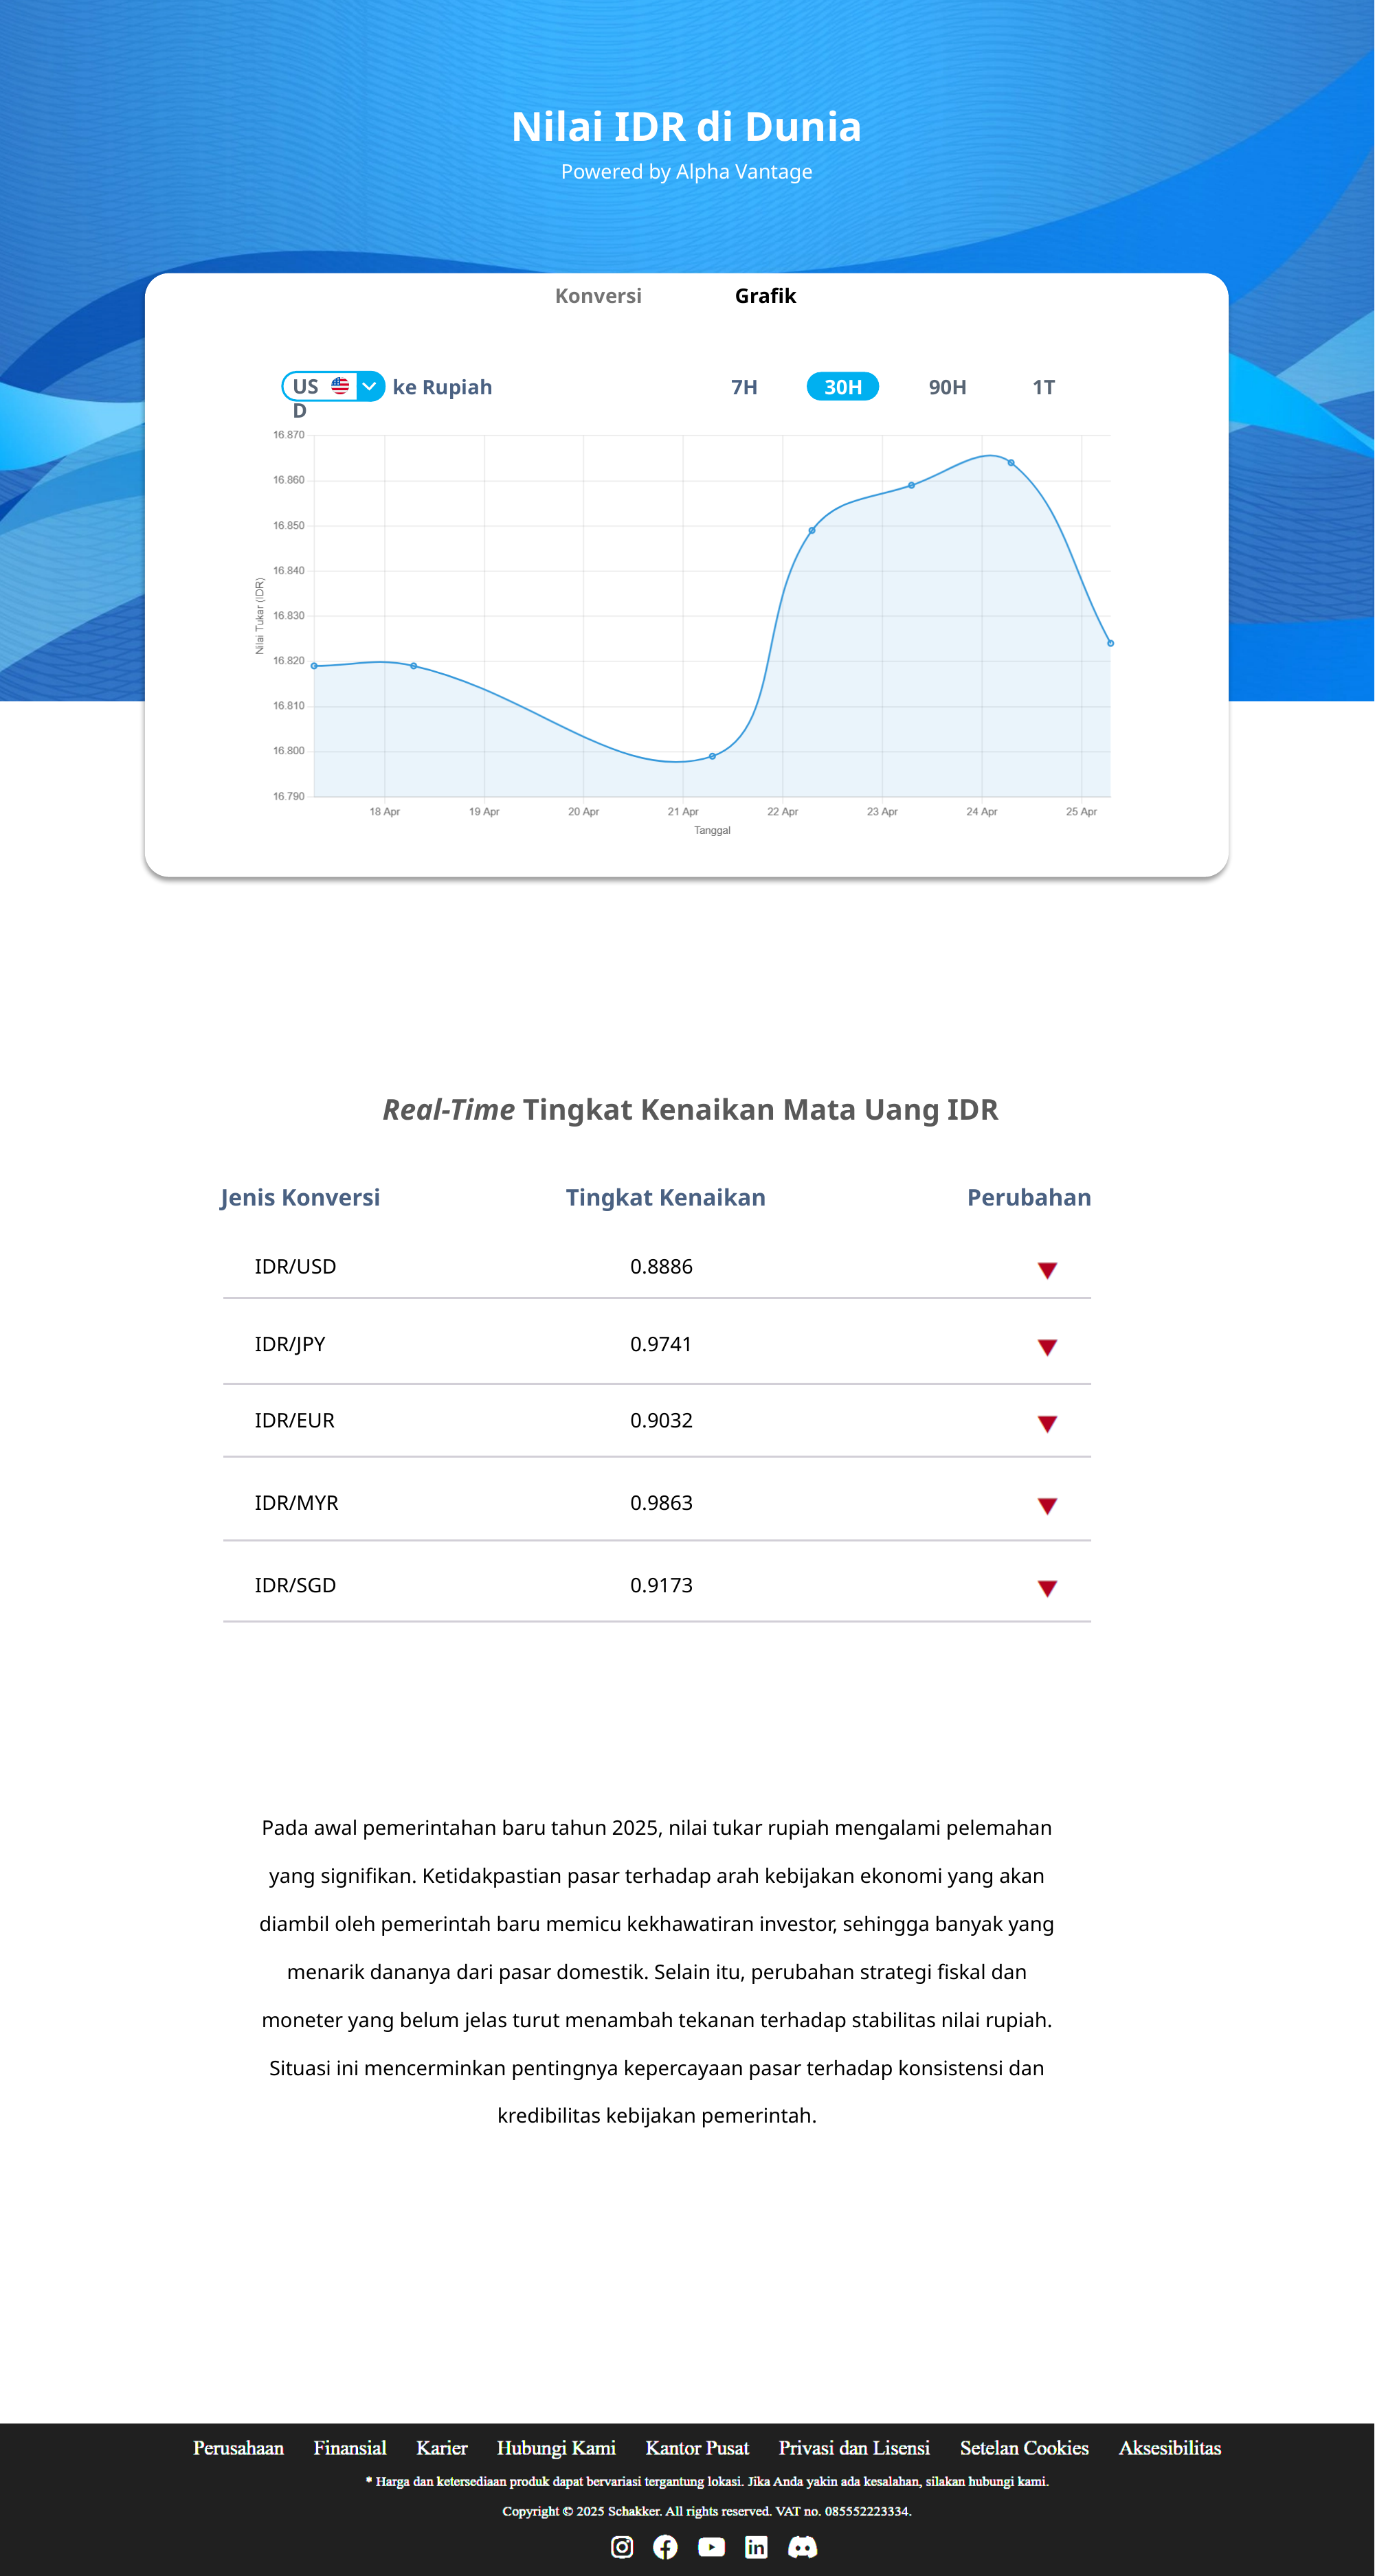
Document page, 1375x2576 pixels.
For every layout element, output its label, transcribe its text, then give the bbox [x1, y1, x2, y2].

text_box IDR/EUR [245, 1403, 385, 1437]
text_box Pada awal pemerintahan baru tahun 2025, nilai tukar rupiah mengalami pelemahan yang signifikan. Ketidakpastian pasar terhadap arah kebijakan ekonomi yang akan diambil oleh pemerintah baru memicu kekhawatiran investor, sehingga banyak yang menarik dananya dari pasar domestik. Selain itu, perubahan strategi fiskal dan moneter yang belum jelas turut menambah tekanan terhadap stabilitas nilai rupiah. Situasi ini mencerminkan pentingnya kepercayaan pasar terhadap konsistensi dan kredibilitas kebijakan pemerintah. [238, 1785, 1077, 2132]
text_box IDR/JPY [245, 1326, 381, 1361]
picture [1025, 1408, 1071, 1443]
text_box 0.9173 [620, 1567, 738, 1602]
text_box Real-Time Tingkat Kenaikan Mata Uang IDR [304, 1086, 1070, 1131]
picture [1025, 1572, 1071, 1607]
text_box 0.8886 [620, 1249, 738, 1284]
picture [1025, 1332, 1071, 1366]
picture [0, 0, 1374, 702]
picture [0, 2424, 1374, 2576]
text_box 0.9032 [620, 1403, 738, 1437]
text_box IDR/SGD [245, 1567, 394, 1602]
text_box IDR/MYR [245, 1485, 394, 1519]
text_box Perubahan [957, 1177, 1140, 1215]
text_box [144, 273, 1229, 878]
text_box 0.9741 [620, 1326, 738, 1361]
text_box Tingkat Kenaikan [555, 1177, 827, 1215]
picture [1025, 1254, 1071, 1289]
picture [1025, 1491, 1071, 1525]
text_box Jenis Konversi [210, 1177, 436, 1215]
text_box 0.9863 [620, 1485, 738, 1519]
text_box IDR/USD [245, 1249, 388, 1284]
